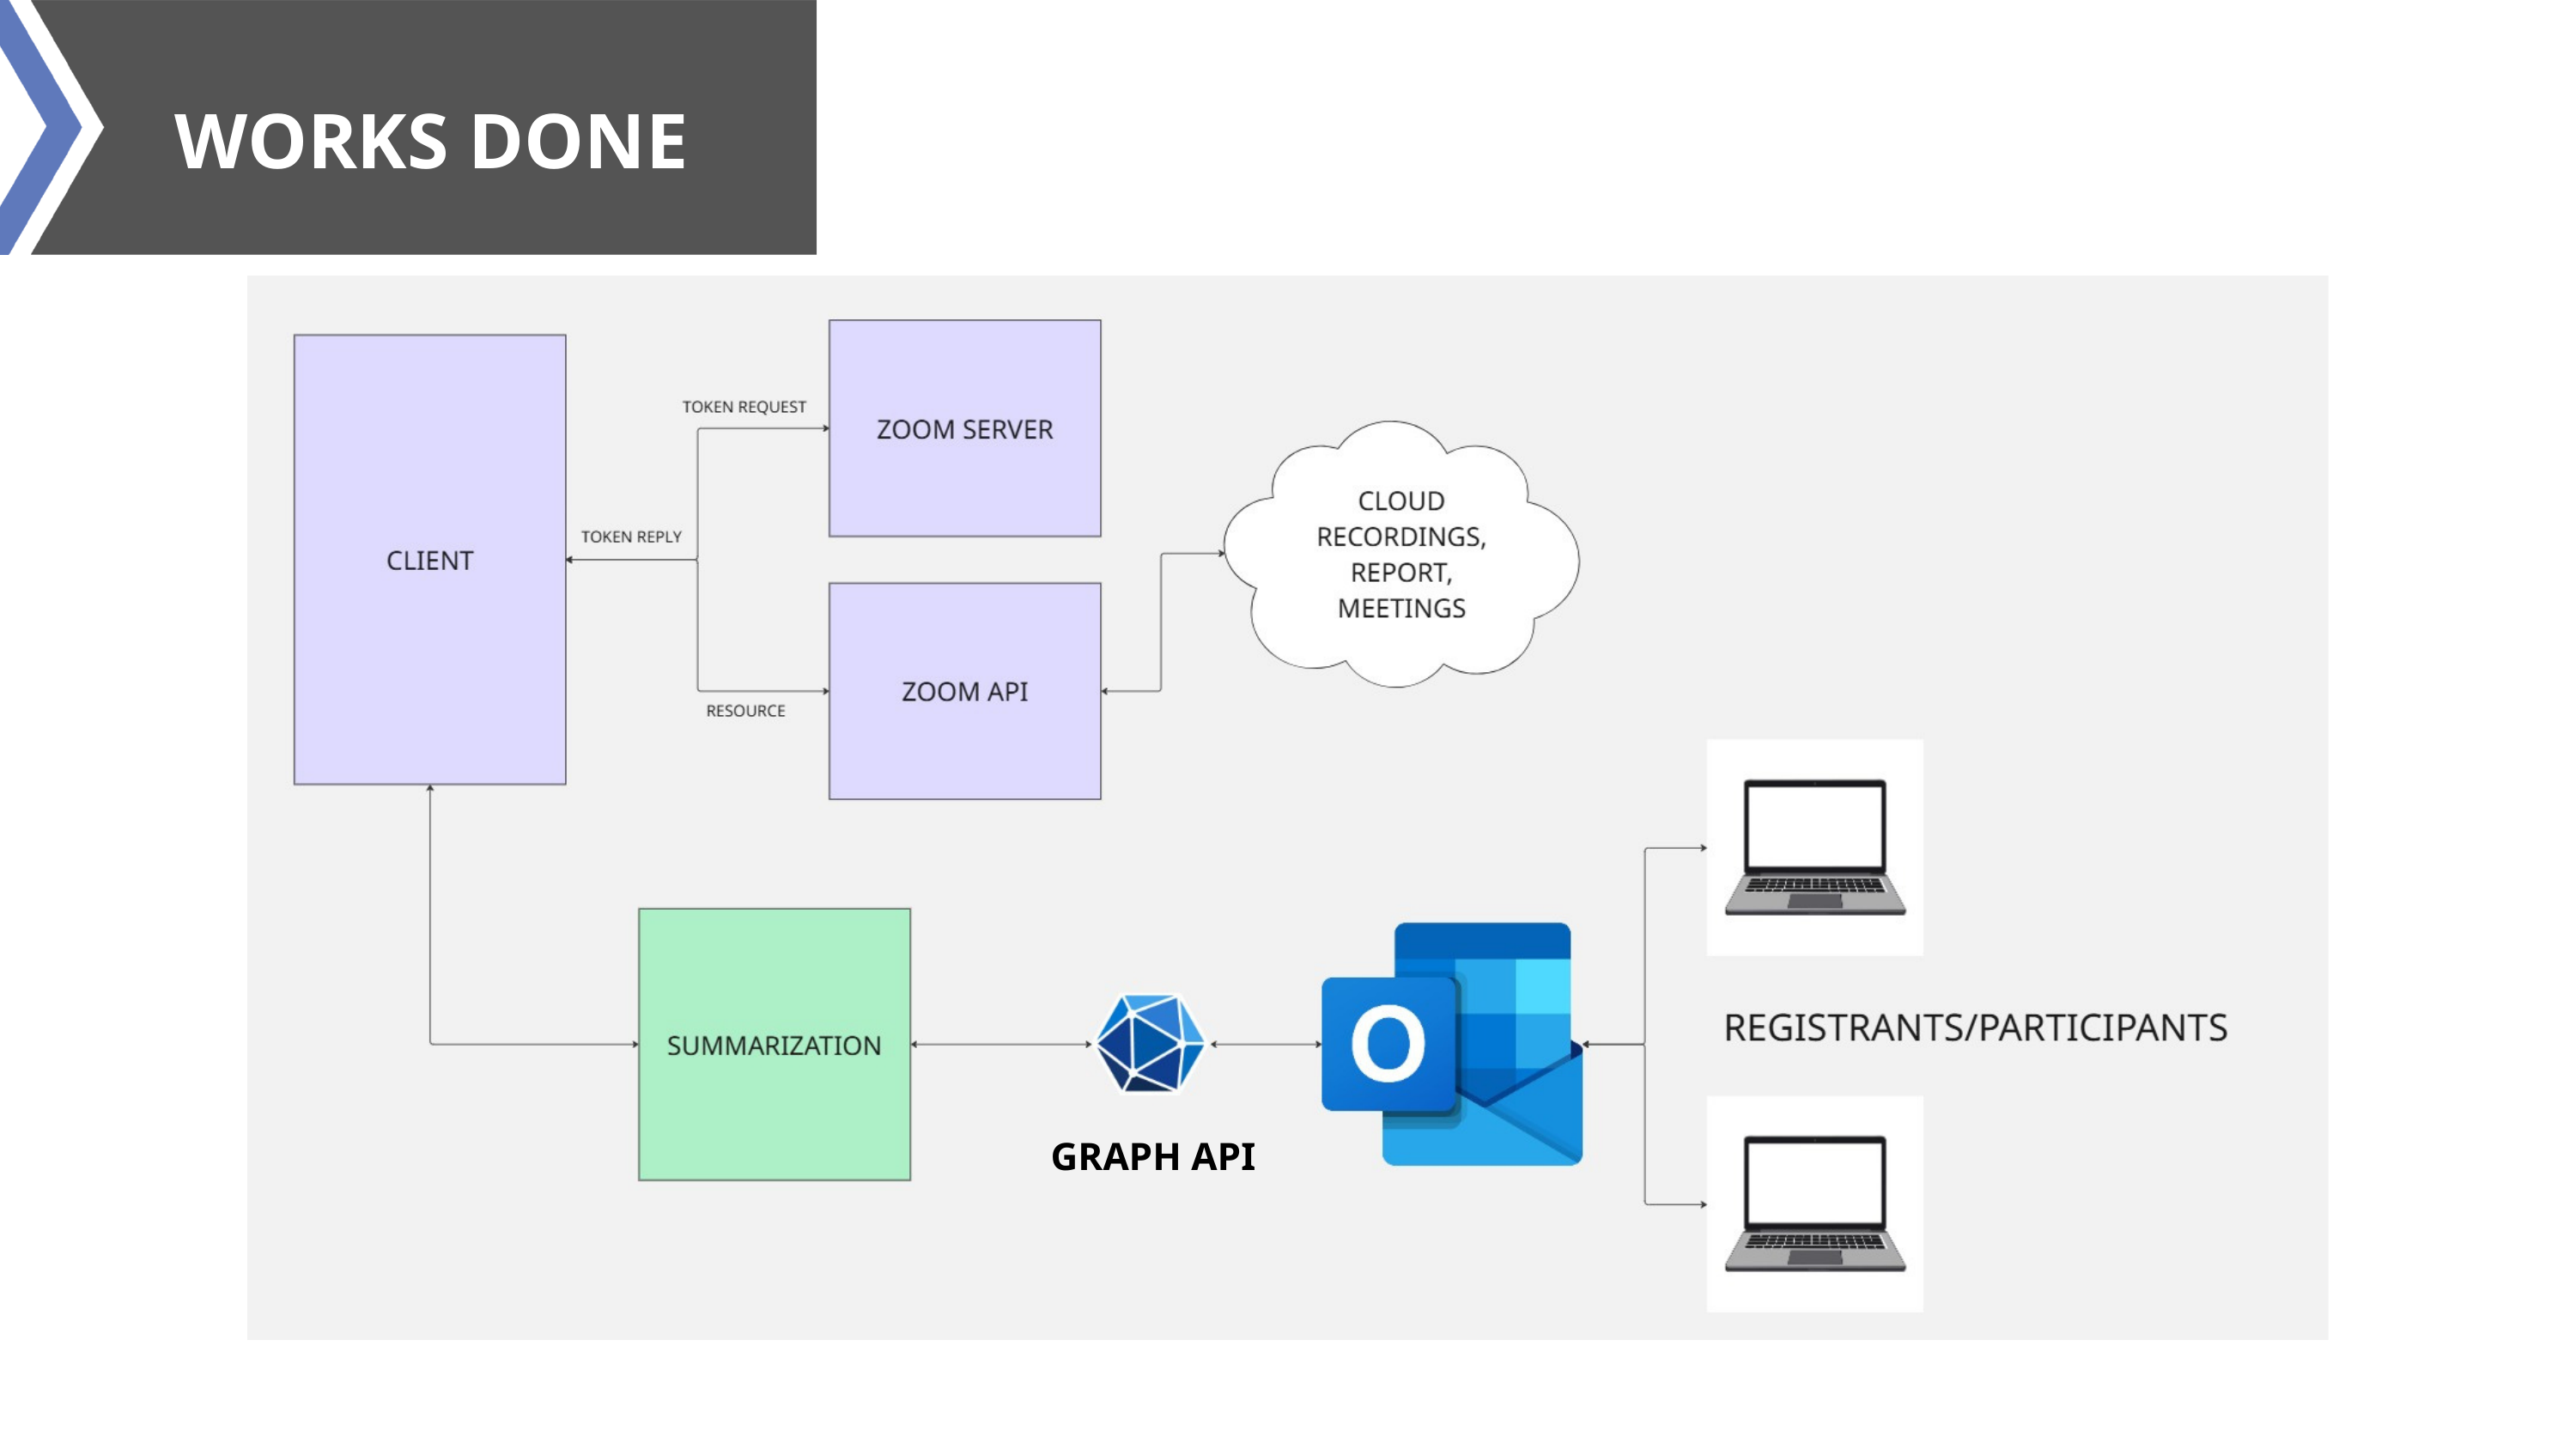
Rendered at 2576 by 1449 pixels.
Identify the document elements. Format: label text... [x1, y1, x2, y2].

text_box [0, 0, 817, 255]
text_box WORKS DONE [97, 77, 767, 184]
text_box [247, 276, 2329, 1340]
text_box GRAPH API [1049, 1125, 1257, 1179]
